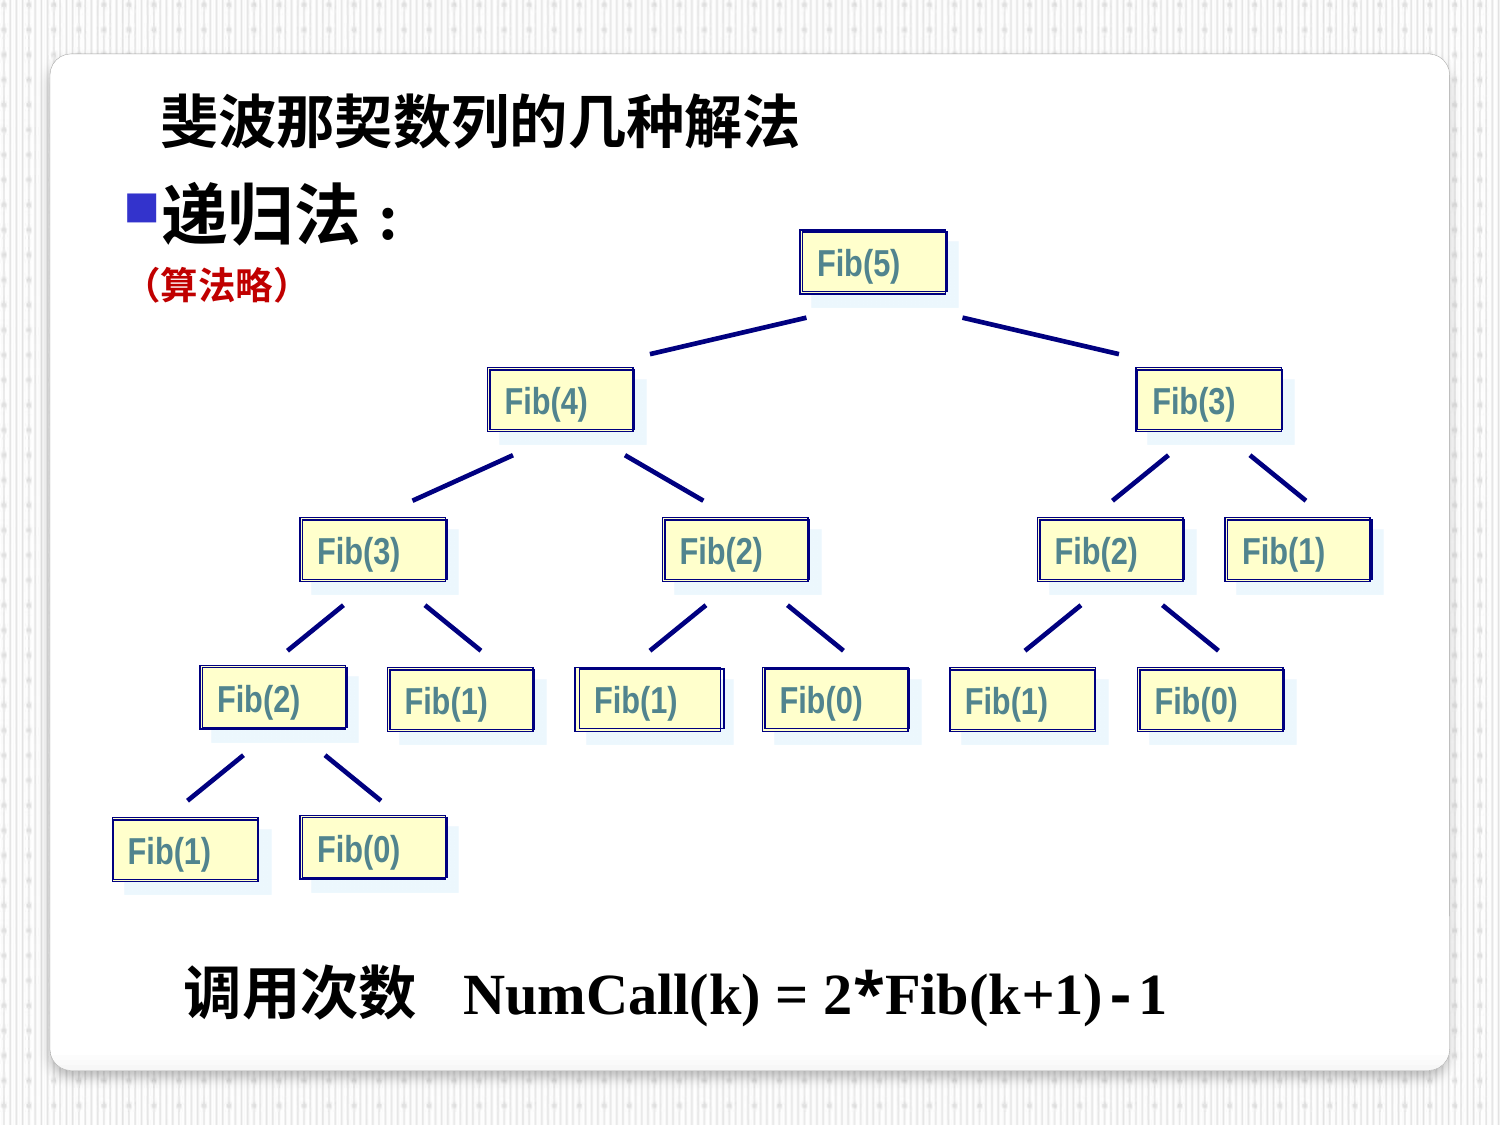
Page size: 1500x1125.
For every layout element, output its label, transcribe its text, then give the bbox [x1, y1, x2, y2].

text_box Fib(1) [389, 669, 535, 730]
text_box [762, 667, 908, 732]
text_box Fib(3) [1137, 369, 1282, 430]
text_box Fib(1) [579, 668, 724, 729]
text_box Fib(1) [1227, 519, 1372, 580]
text_box Fib(2) [202, 667, 347, 728]
text_box Fib(2) [664, 519, 810, 580]
text_box Fib(2) [1039, 519, 1185, 580]
text_box Fib(1) [950, 669, 1095, 730]
text_box Fib(0) [302, 817, 447, 878]
text_box Fib(4) [489, 369, 635, 430]
text_box 斐波那契数列的几种解法 [145, 77, 843, 163]
text_box 递归法: （算法略） [108, 171, 1313, 770]
text_box [1224, 517, 1371, 582]
picture [0, 0, 1500, 1125]
text_box Fib(5) [802, 231, 947, 292]
text_box Fib(0) [764, 668, 910, 729]
text_box [575, 667, 721, 732]
text_box Fib(1) [112, 819, 258, 880]
text_box Fib(3) [302, 519, 447, 580]
text_box Fib(0) [1139, 669, 1285, 730]
text_box 调用次数 NumCall(k) = 2*Fib(k+1)-1 [169, 940, 1406, 1036]
